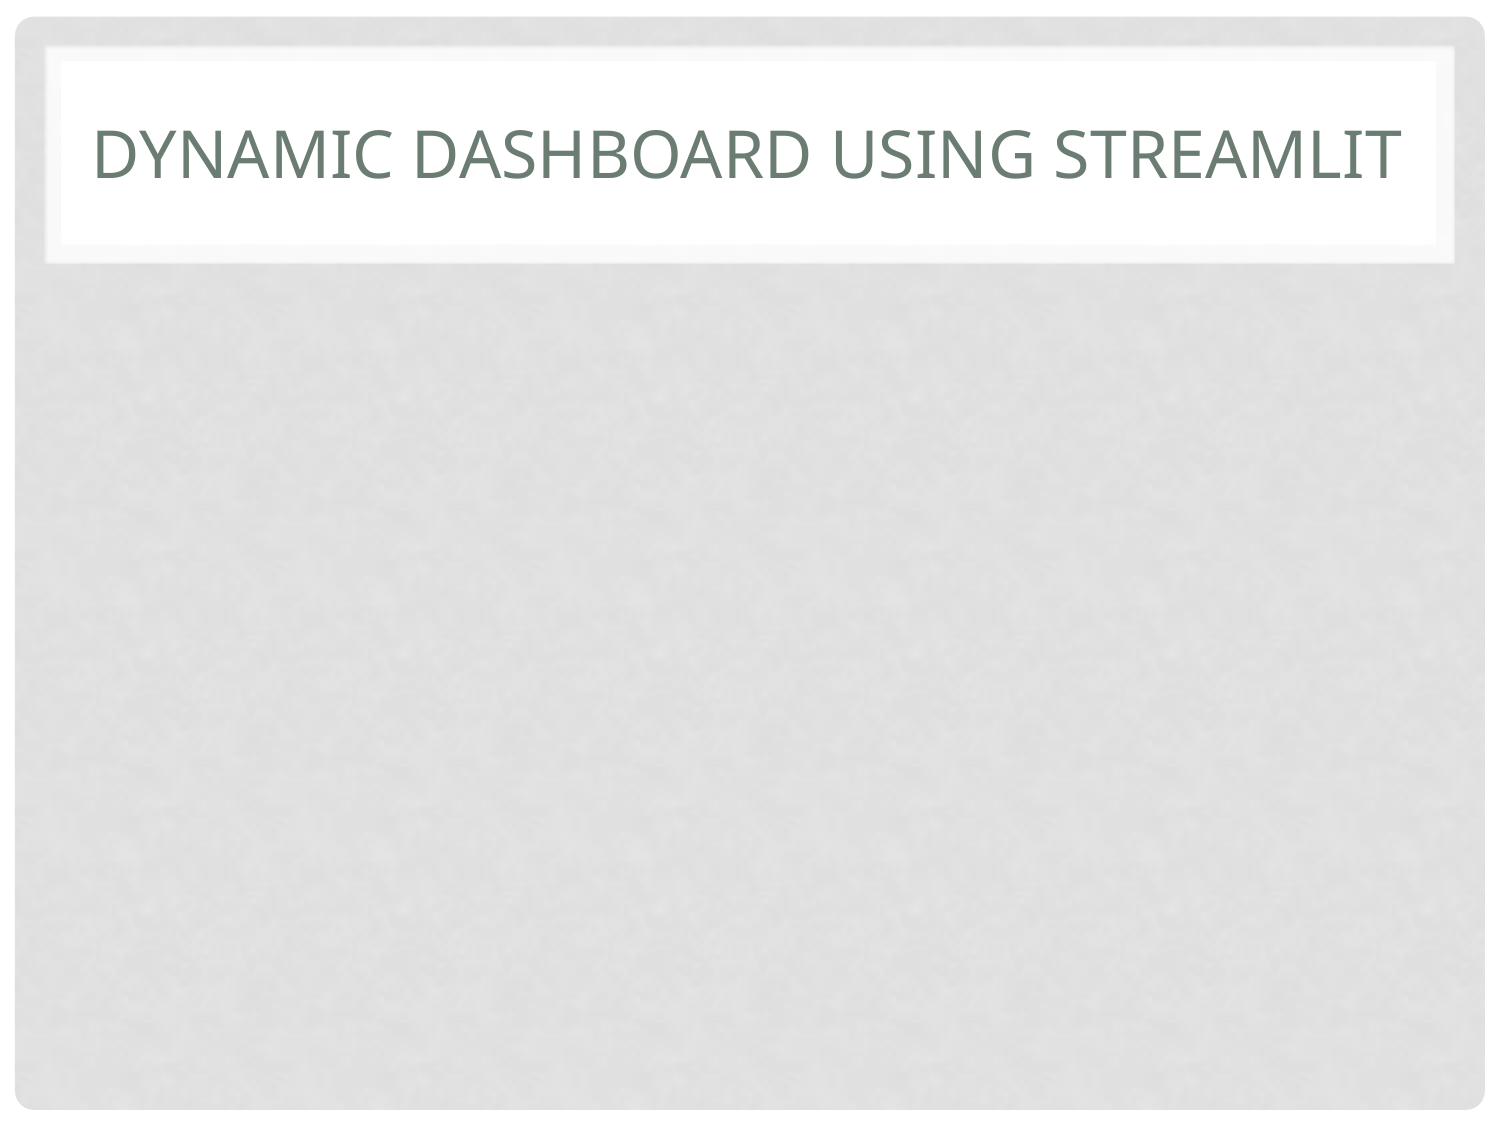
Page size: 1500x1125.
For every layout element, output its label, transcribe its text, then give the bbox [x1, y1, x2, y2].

title Dynamic Dashboard using Streamlit [69, 66, 1425, 238]
